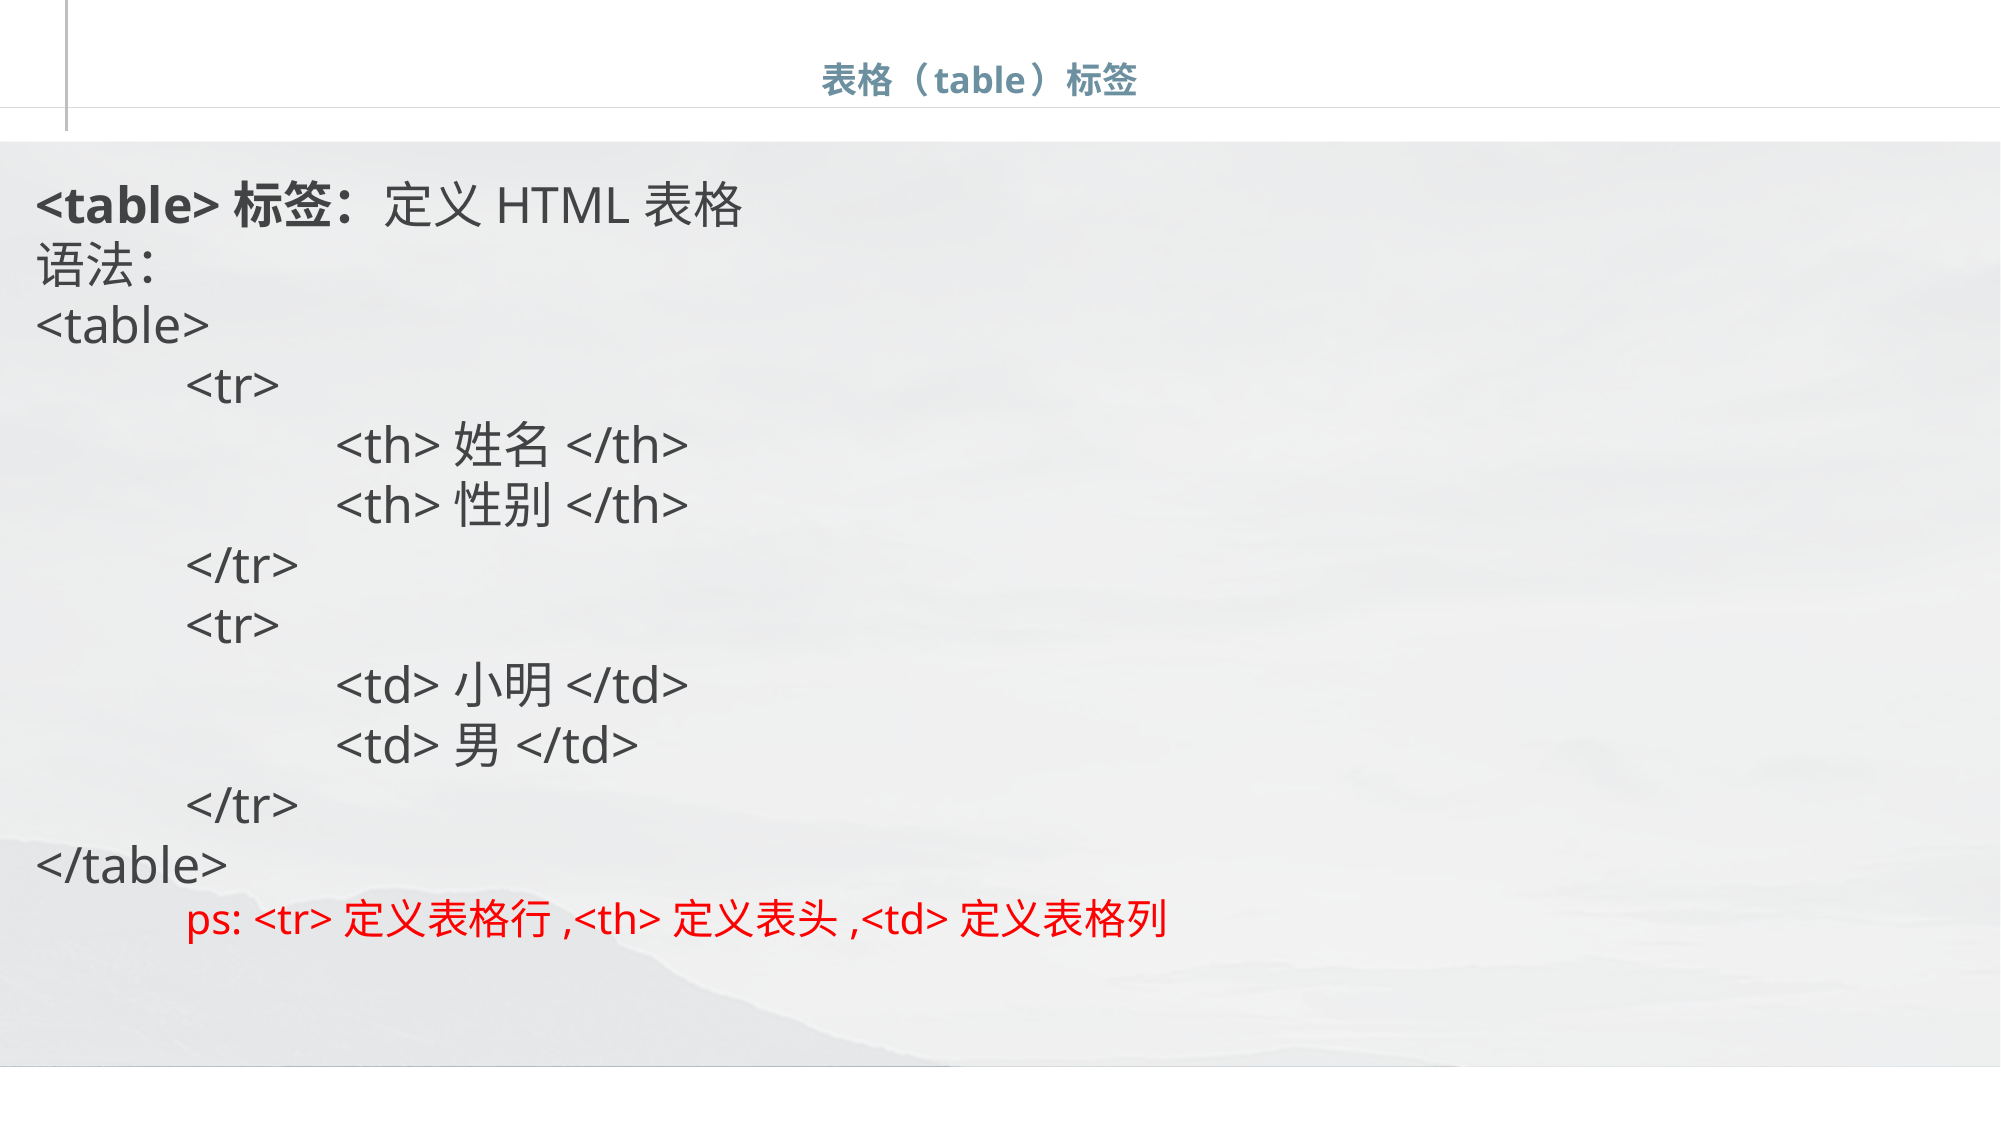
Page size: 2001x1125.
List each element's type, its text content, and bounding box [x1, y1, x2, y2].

title 表格（table）标签 [81, 15, 1879, 109]
text_box <table>标签：定义HTML表格 语法： <table> <tr> <th>姓名</th> <th>性别</th> </tr> <tr> <td>小明</td> <td>男</td> </tr> </table> ps: <tr>定义表格行,<th>定义表头,<td>定义表格列 [20, 165, 1980, 1066]
